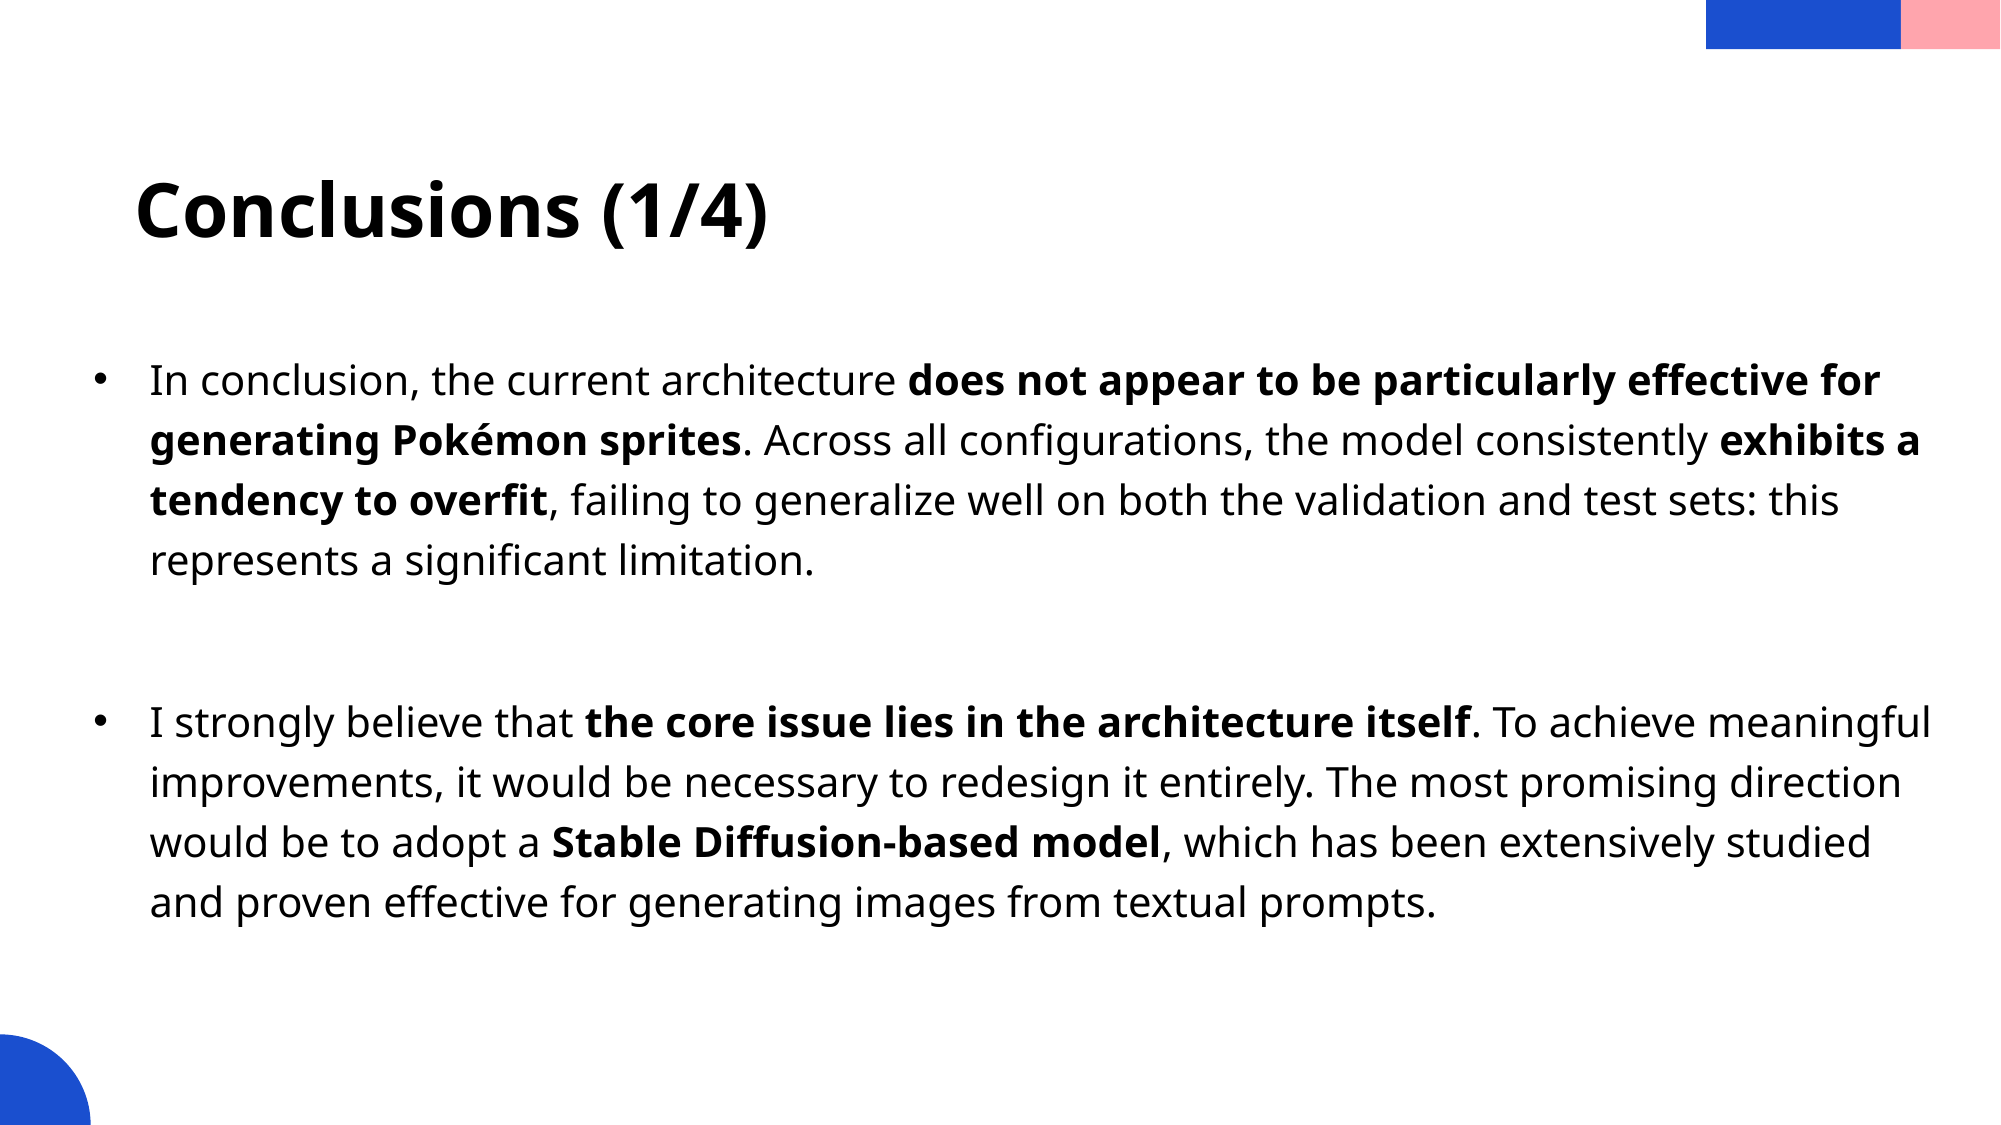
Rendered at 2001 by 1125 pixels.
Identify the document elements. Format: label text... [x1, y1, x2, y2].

text_box Conclusions (1/4) [134, 125, 1721, 253]
text_box In conclusion, the current architecture does not appear to be particularly effective for generating Pokémon sprites. Across all configurations, the model consistently exhibits a tendency to overfit, failing to generalize well on both the validation and test sets: this represents a significant limitation. I strongly believe that the core issue lies in the architecture itself. To achieve meaningful improvements, it would be necessary to redesign it entirely. The most promising direction would be to adopt a Stable Diffusion-based model, which has been extensively studied and proven effective for generating images from textual prompts. [93, 343, 1946, 1000]
